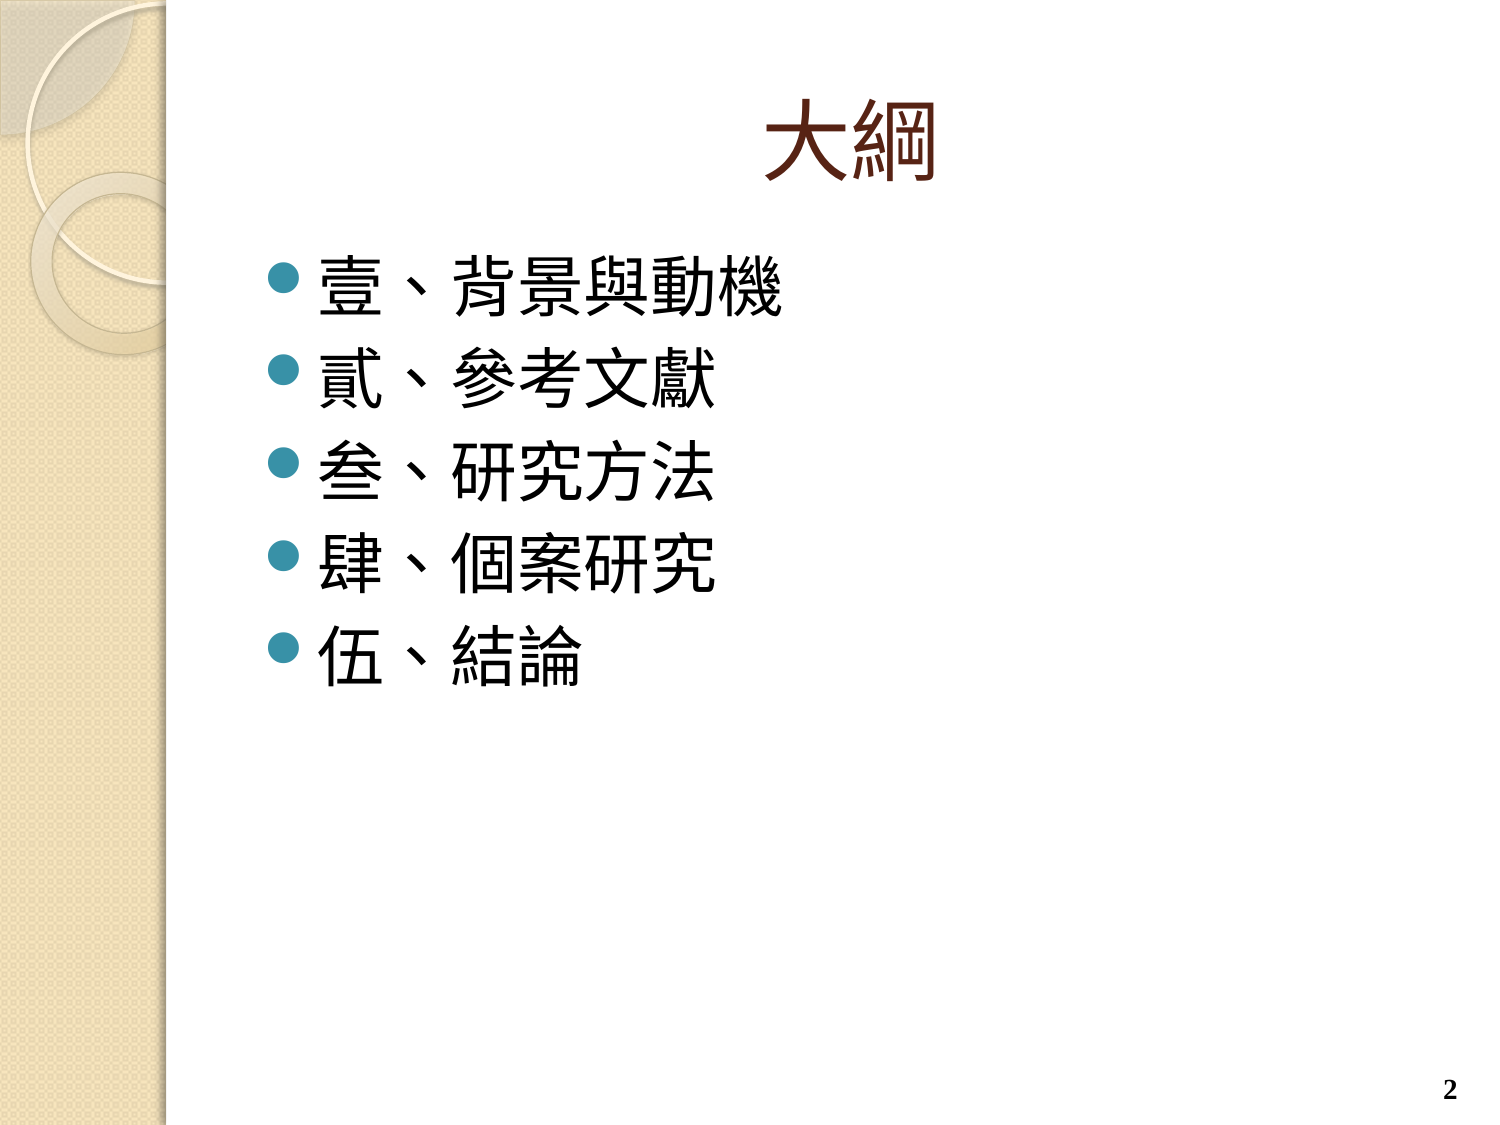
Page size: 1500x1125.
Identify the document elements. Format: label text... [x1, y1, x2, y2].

slide_number 2 [1413, 1034, 1488, 1113]
title 大綱 [235, 45, 1466, 233]
list 壹、背景與動機 貳、參考文獻 叁、研究方法 肆、個案研究 伍、結論 [235, 237, 1466, 1025]
